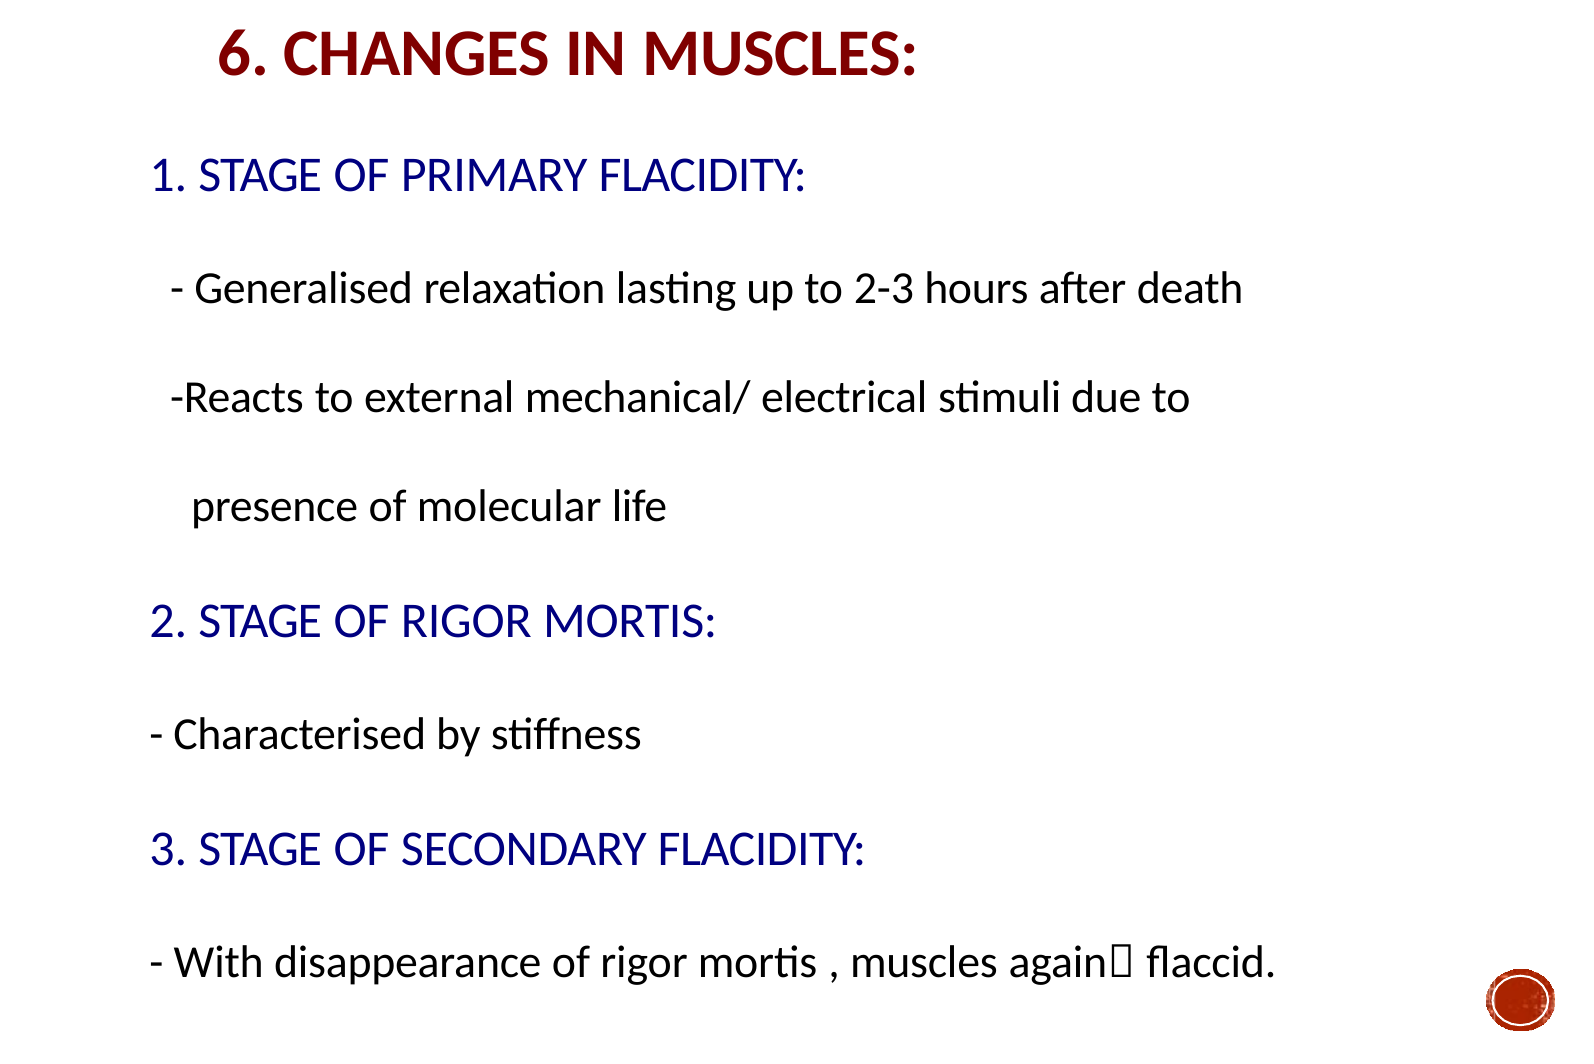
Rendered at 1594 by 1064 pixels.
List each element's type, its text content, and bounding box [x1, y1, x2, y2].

text_box 1. STAGE OF PRIMARY FLACIDITY: - Generalised relaxation lasting up to 2-3 hours after death -Reacts to external mechanical/ electrical stimuli due to presence of molecular life 2. STAGE OF RIGOR MORTIS: - Characterised by stiffness 3. STAGE OF SECONDARY FLACIDITY: - With disappearance of rigor mortis , muscles again flaccid. [147, 139, 1302, 987]
title 6. CHANGES IN MUSCLES: [215, 6, 925, 139]
picture [1486, 969, 1555, 1031]
